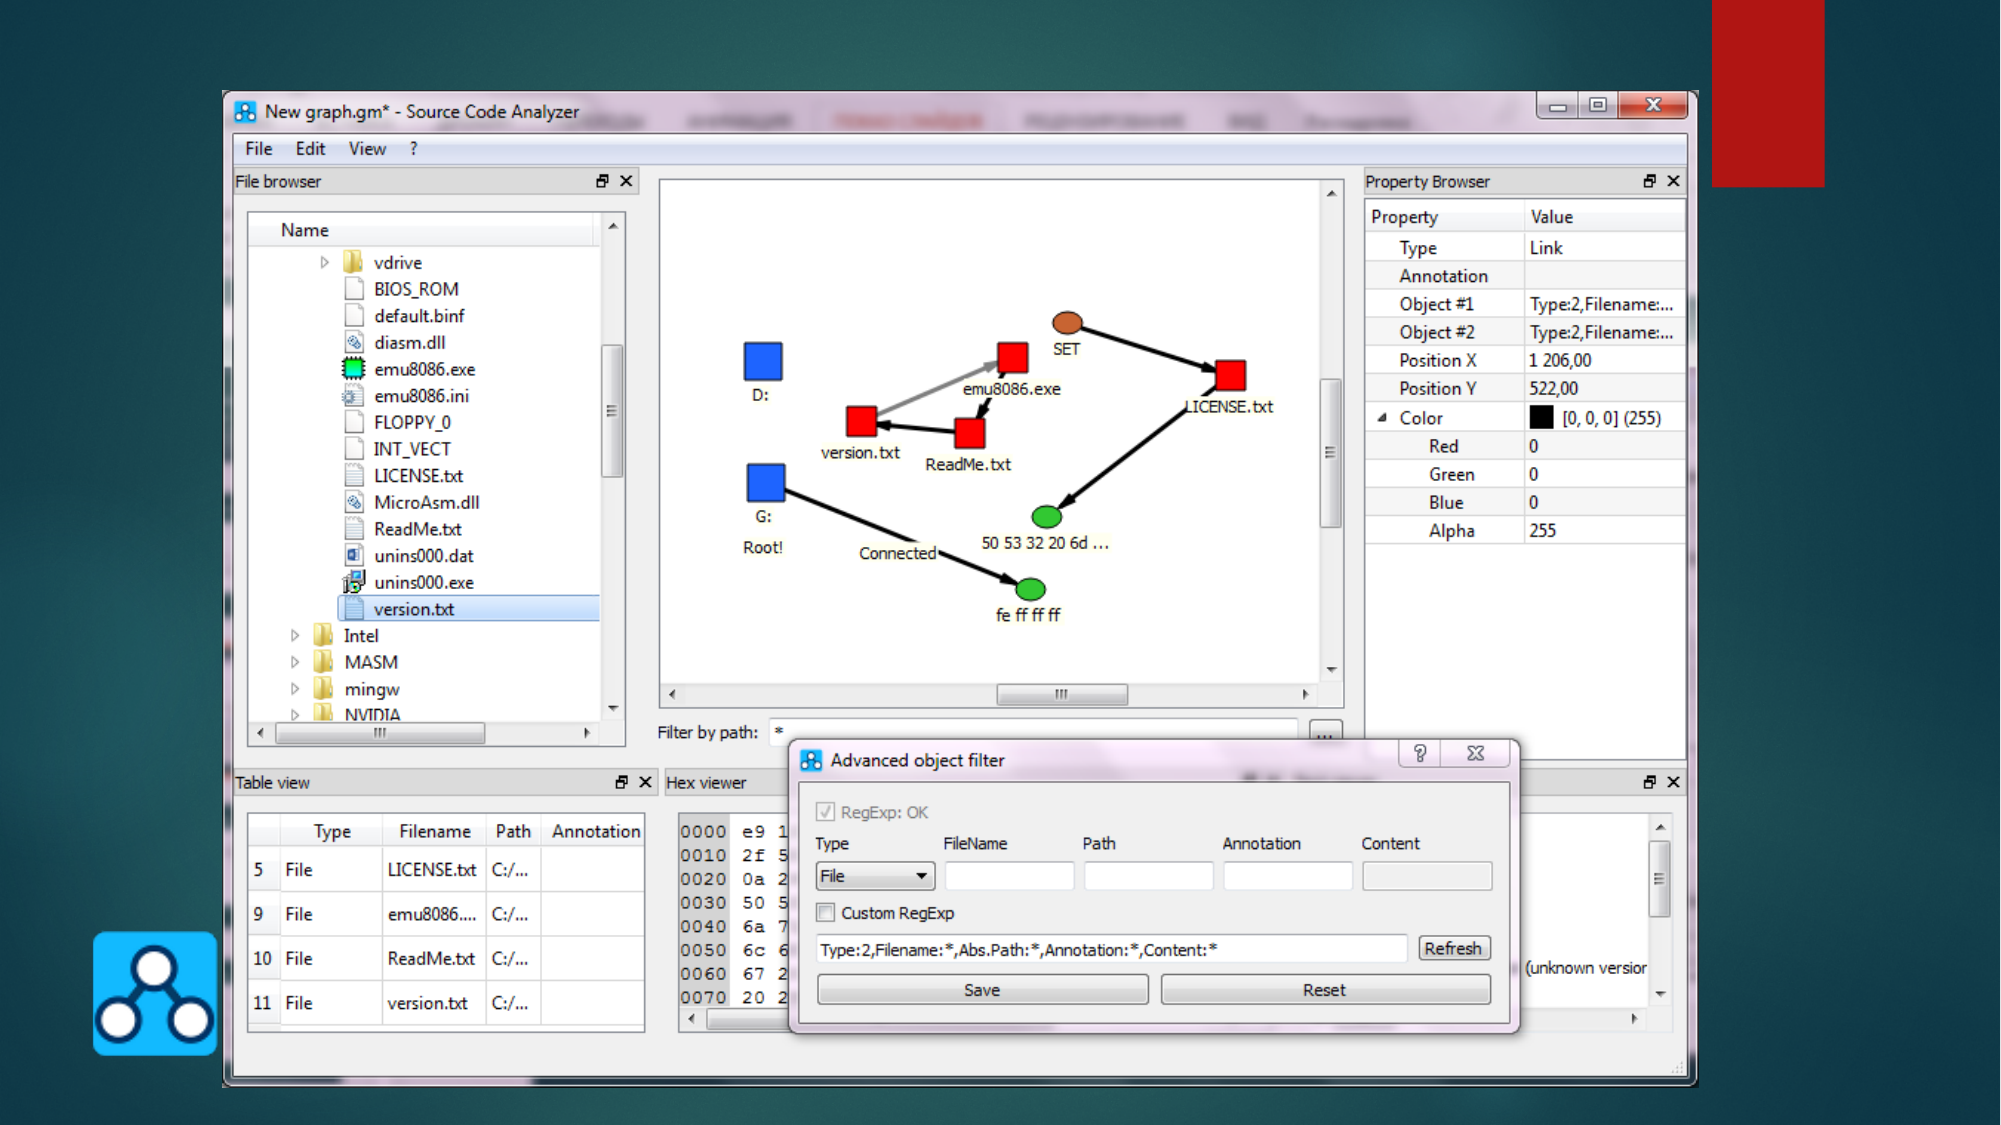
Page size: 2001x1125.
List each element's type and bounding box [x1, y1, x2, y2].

picture [0, 0, 2001, 1125]
text_box [1698, 48, 1836, 175]
